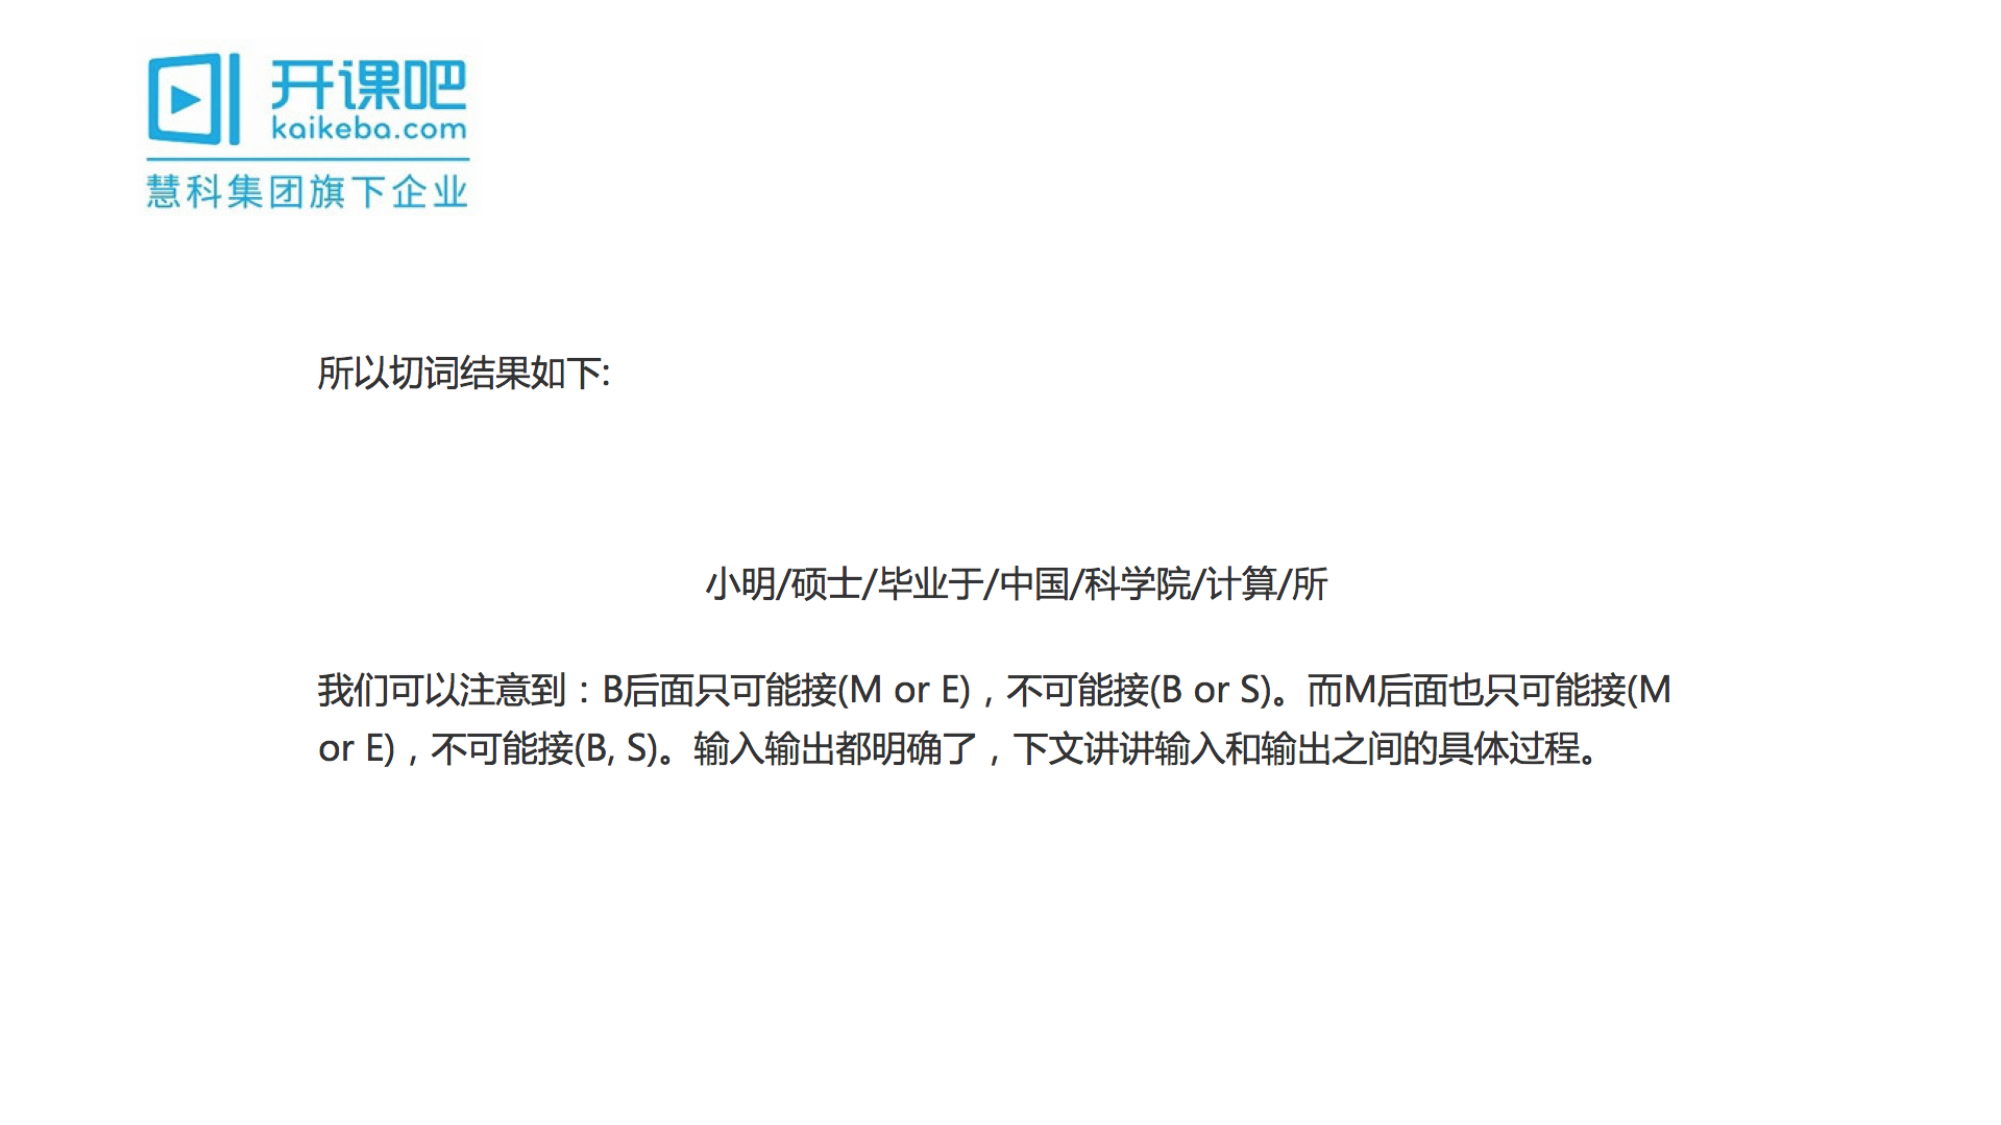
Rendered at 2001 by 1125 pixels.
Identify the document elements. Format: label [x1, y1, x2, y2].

picture [135, 38, 496, 216]
picture [291, 335, 1709, 790]
